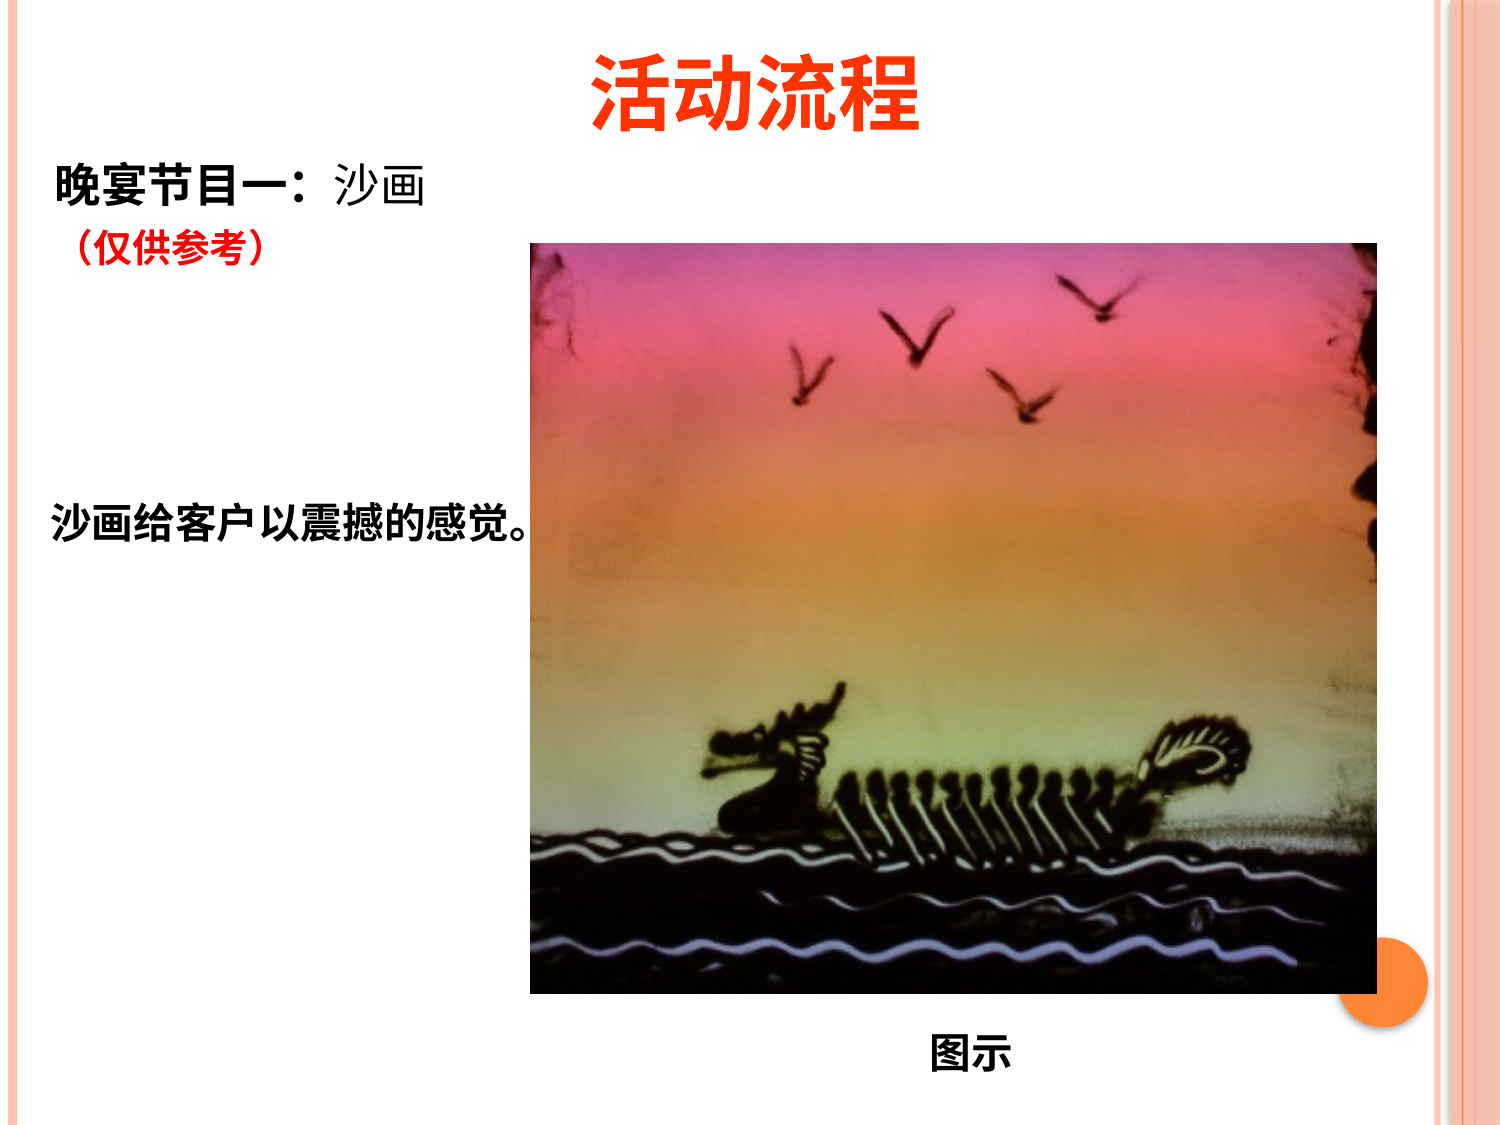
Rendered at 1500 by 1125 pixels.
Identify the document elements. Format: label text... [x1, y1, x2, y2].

title 活动流程 [80, 0, 1431, 148]
text_box 图示 [902, 1019, 1041, 1085]
picture [529, 242, 1378, 994]
list 晚宴节目一：沙画 （仅供参考） [40, 148, 1481, 279]
text_box 沙画给客户以震撼的感觉。 [35, 469, 523, 554]
